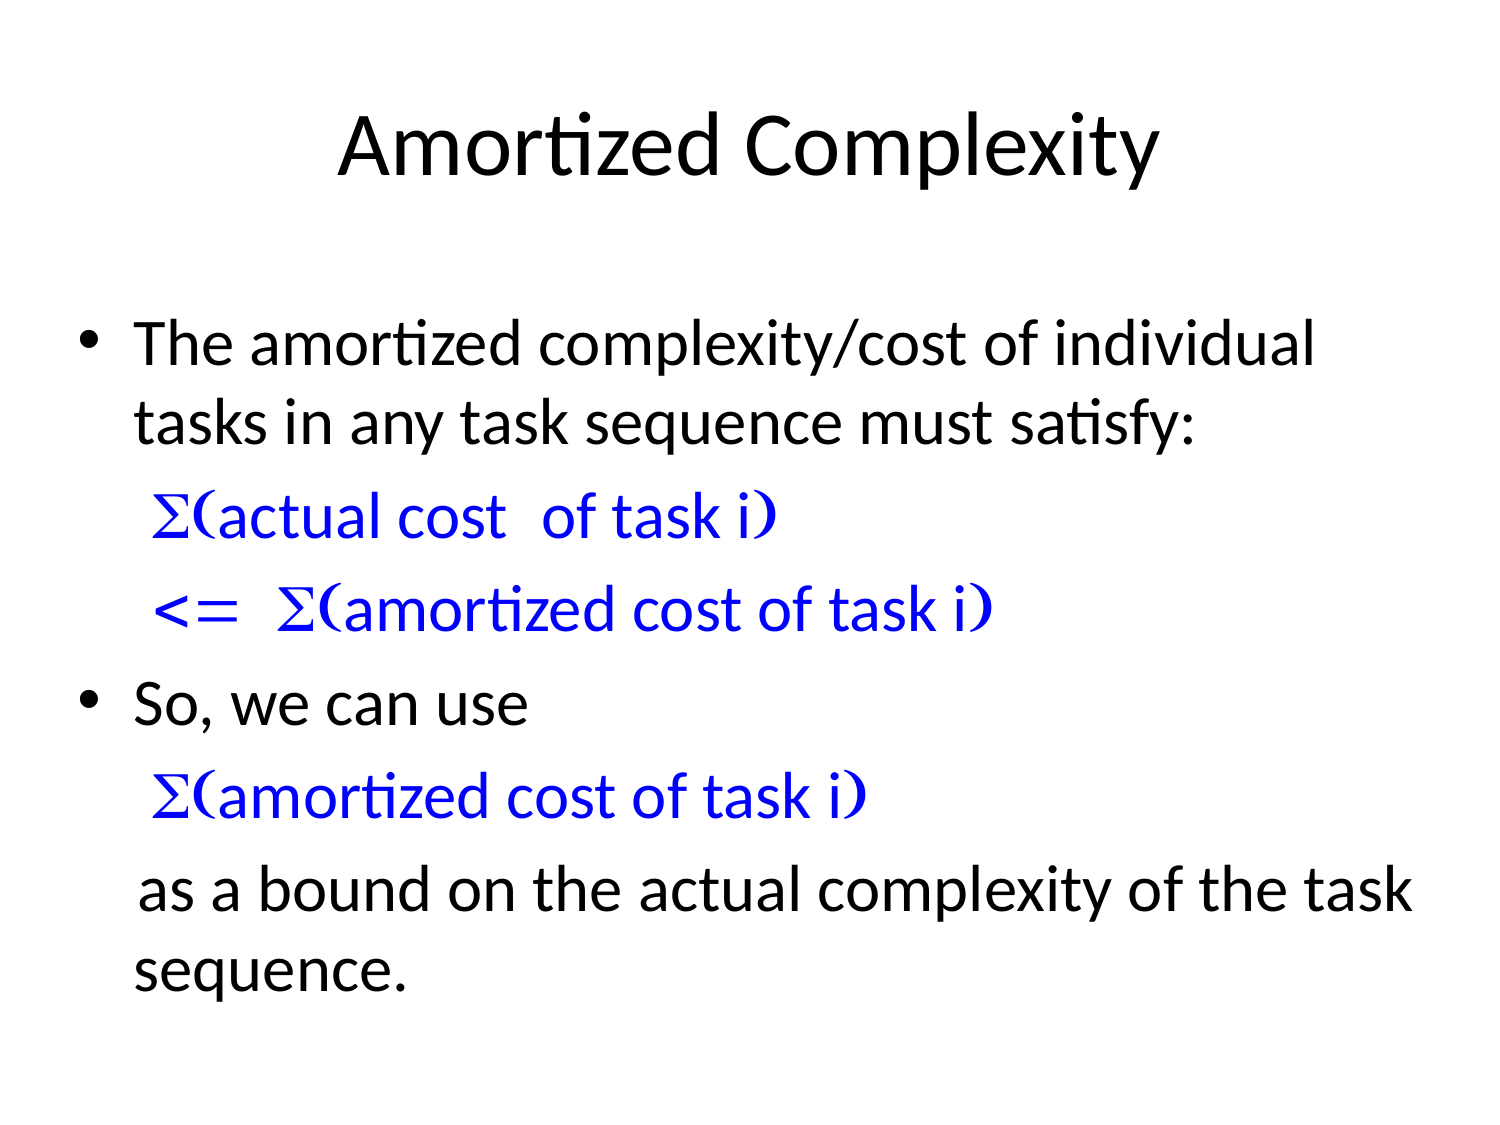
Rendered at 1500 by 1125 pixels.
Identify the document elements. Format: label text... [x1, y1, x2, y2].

list The amortized complexity/cost of individual tasks in any task sequence must satisfy: S(actual cost of task i) <= S(amortized cost of task i) So, we can use S(amortized cost of task i) as a bound on the actual complexity of the task sequence. [62, 187, 1463, 1050]
title Amortized Complexity [75, 45, 1425, 187]
